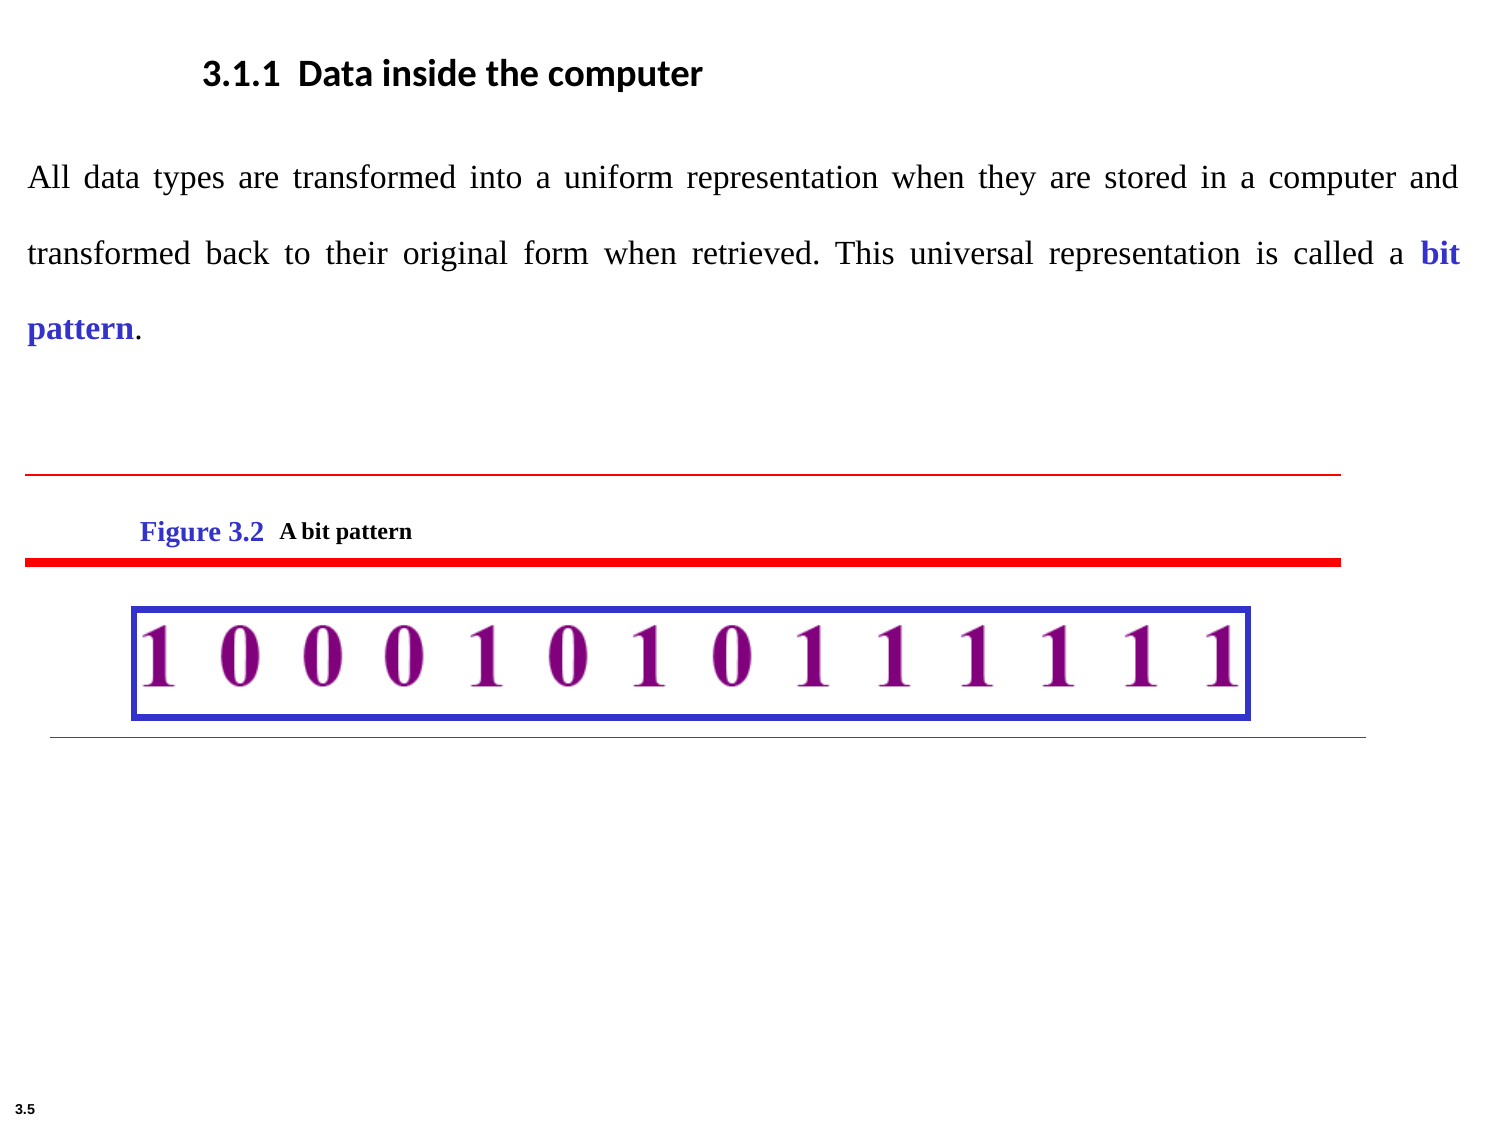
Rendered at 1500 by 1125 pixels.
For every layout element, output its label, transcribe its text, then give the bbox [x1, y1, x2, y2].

slide_number 3.5 [0, 1050, 313, 1125]
text_box Figure 3.2 A bit pattern [125, 476, 428, 555]
picture [137, 612, 1245, 715]
text_box 3.1.1 Data inside the computer [187, 0, 720, 101]
text_box All data types are transformed into a uniform representation when they are stored in a computer and transformed back to their original form when retrieved. This universal representation is called a bit pattern. [12, 112, 1475, 354]
